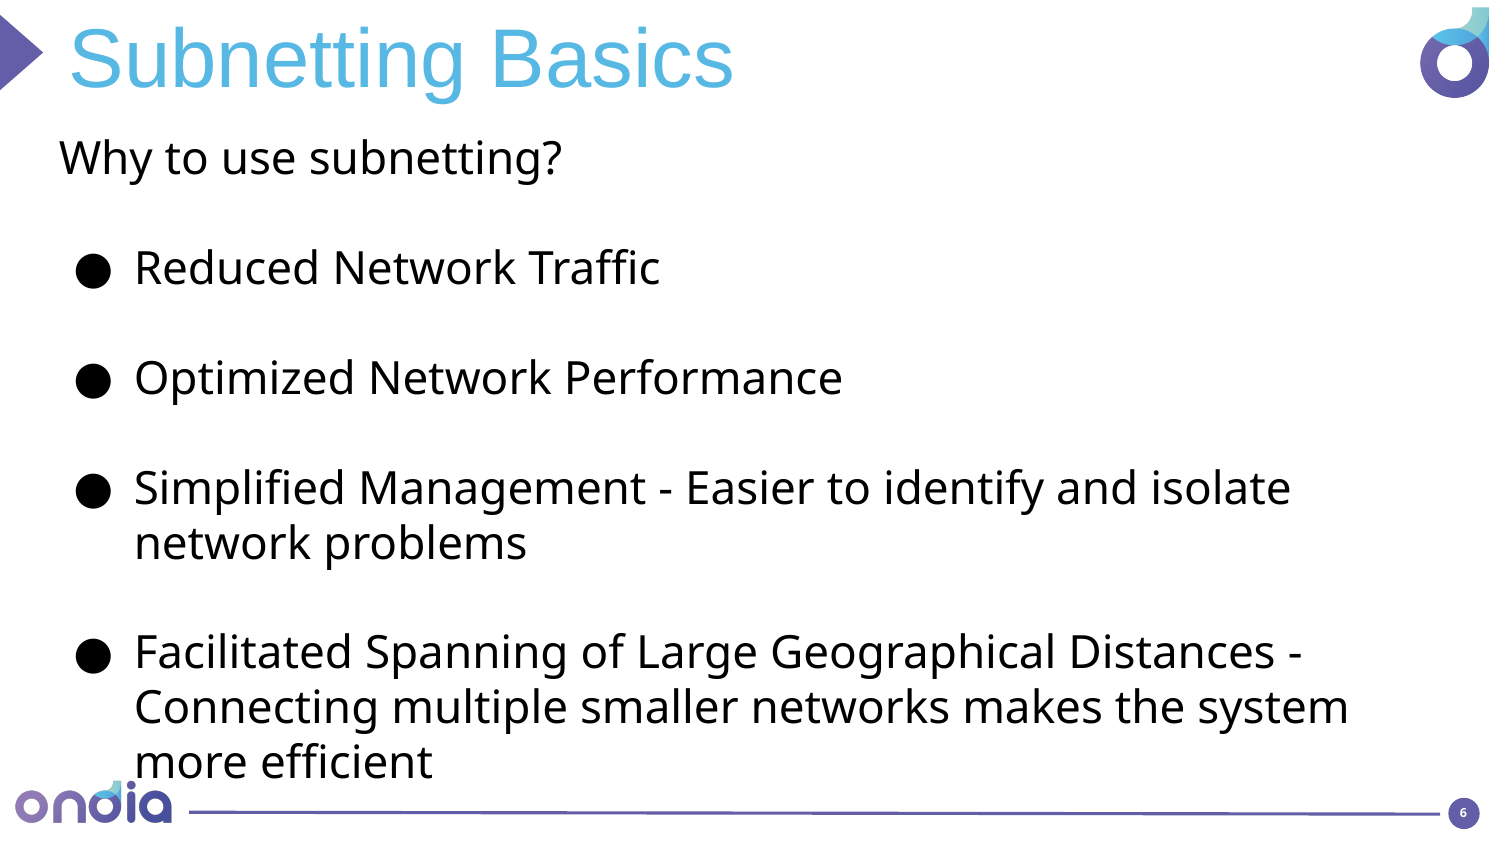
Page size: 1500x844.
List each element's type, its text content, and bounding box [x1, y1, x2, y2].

text_box Why to use subnetting? Reduced Network Traffic Optimized Network Performance Simplified Management - Easier to identify and isolate network problems Facilitated Spanning of Large Geographical Distances - Connecting multiple smaller networks makes the system more efficient [43, 113, 1457, 680]
title Subnetting Basics [68, 4, 1417, 108]
picture [6, 775, 181, 833]
picture [1410, 0, 1499, 106]
